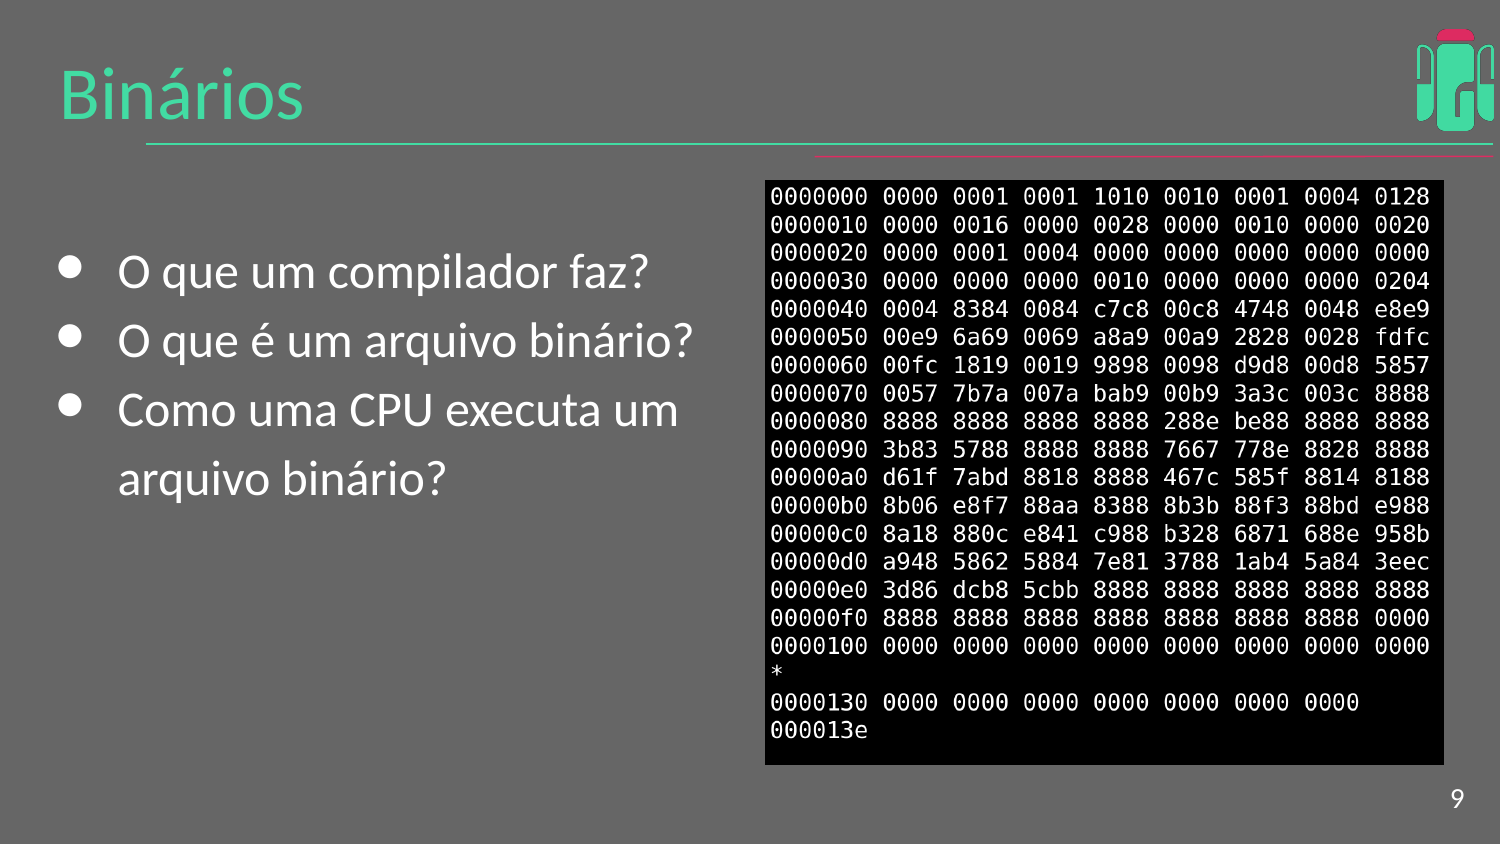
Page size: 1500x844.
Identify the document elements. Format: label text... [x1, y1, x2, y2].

picture [765, 180, 1445, 766]
slide_number ‹#› [1389, 764, 1480, 830]
list O que um compilador faz? O que é um arquivo binário? Como uma CPU executa um arquivo binário? [27, 214, 752, 814]
picture [1417, 29, 1494, 131]
title Binários [27, 29, 1374, 131]
